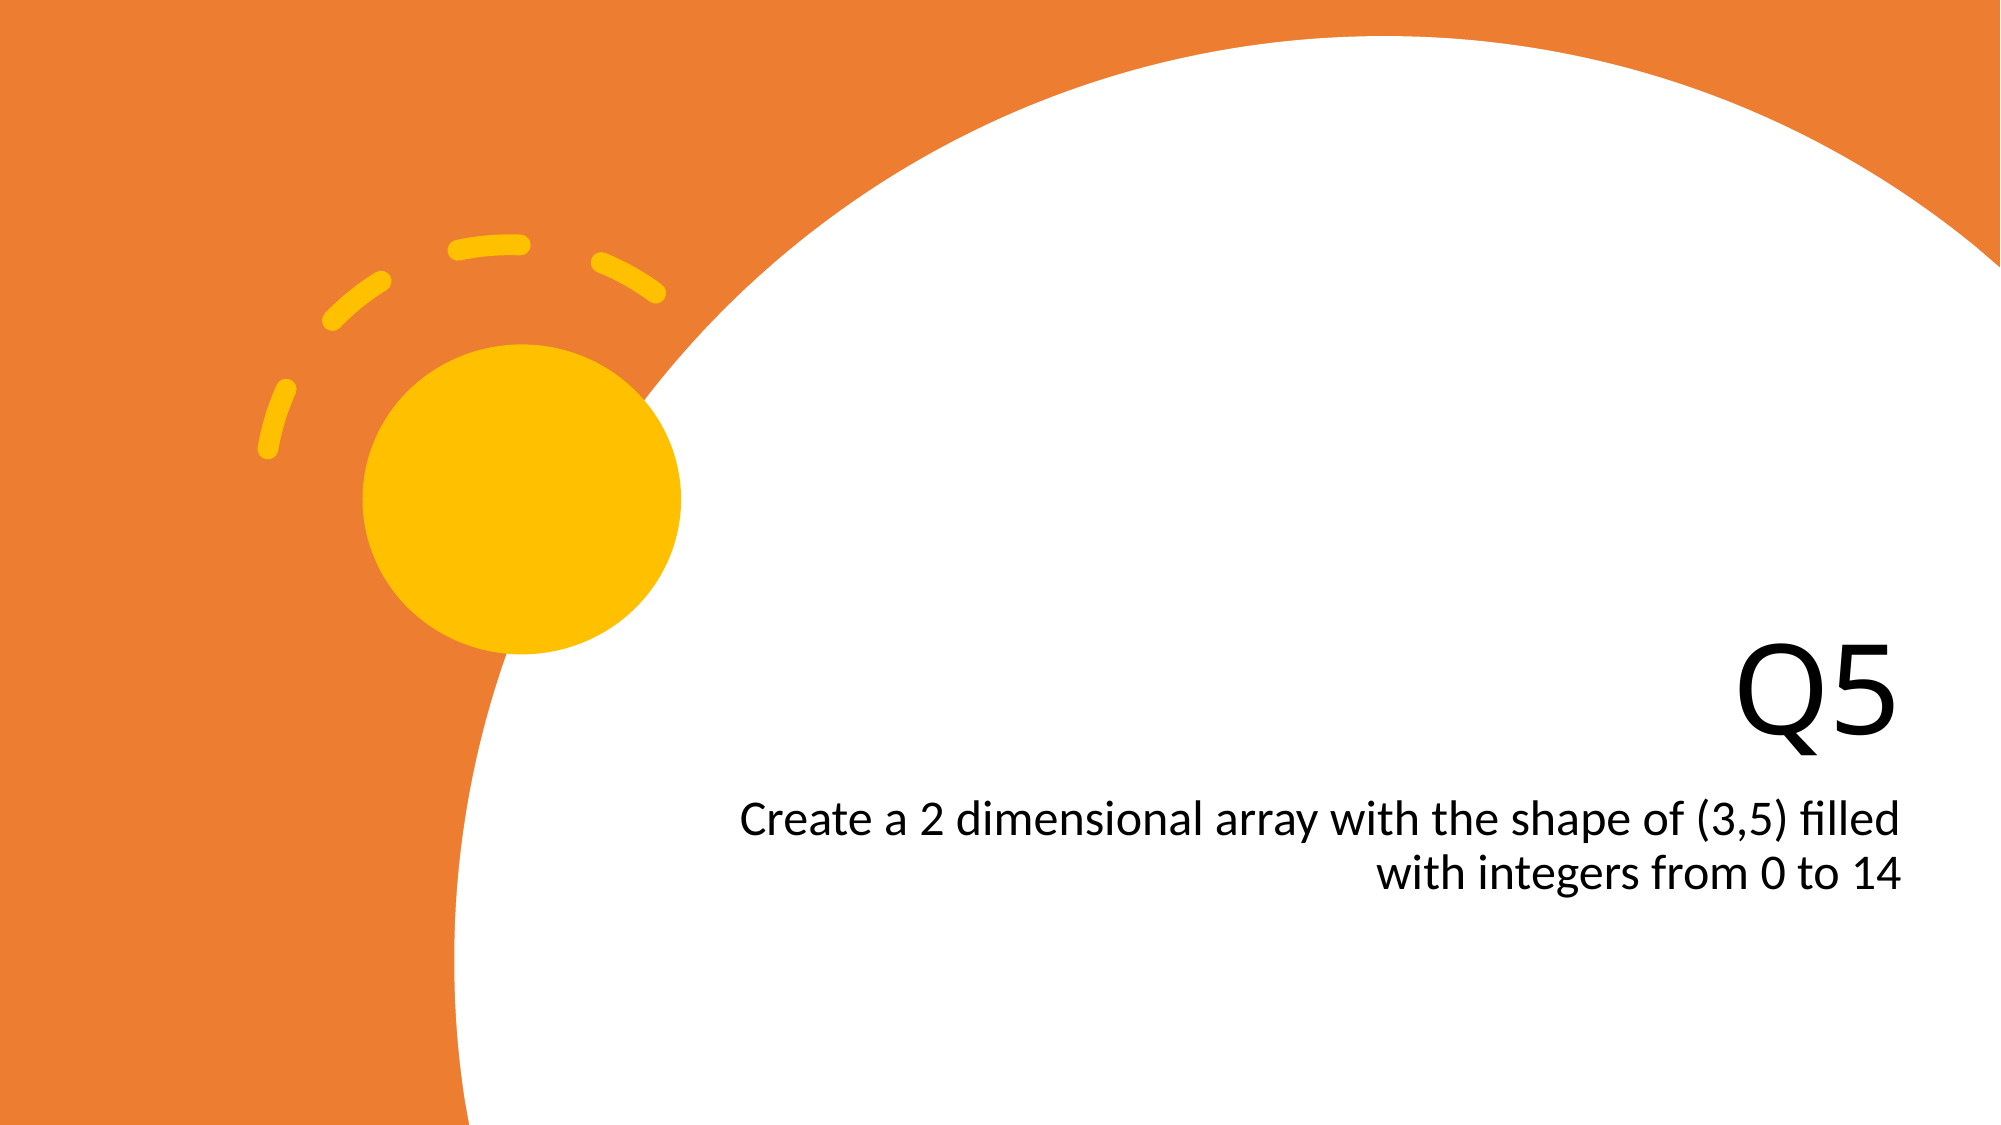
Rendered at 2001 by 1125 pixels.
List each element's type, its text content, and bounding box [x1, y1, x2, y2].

text_box [453, 35, 2000, 1125]
text_box [0, 0, 2000, 1125]
title Q5 [662, 318, 1917, 770]
list Create a 2 dimensional array with the shape of (3,5) filled with integers from 0 to 14 [662, 784, 1917, 1003]
text_box [361, 373, 662, 656]
text_box [267, 244, 676, 490]
